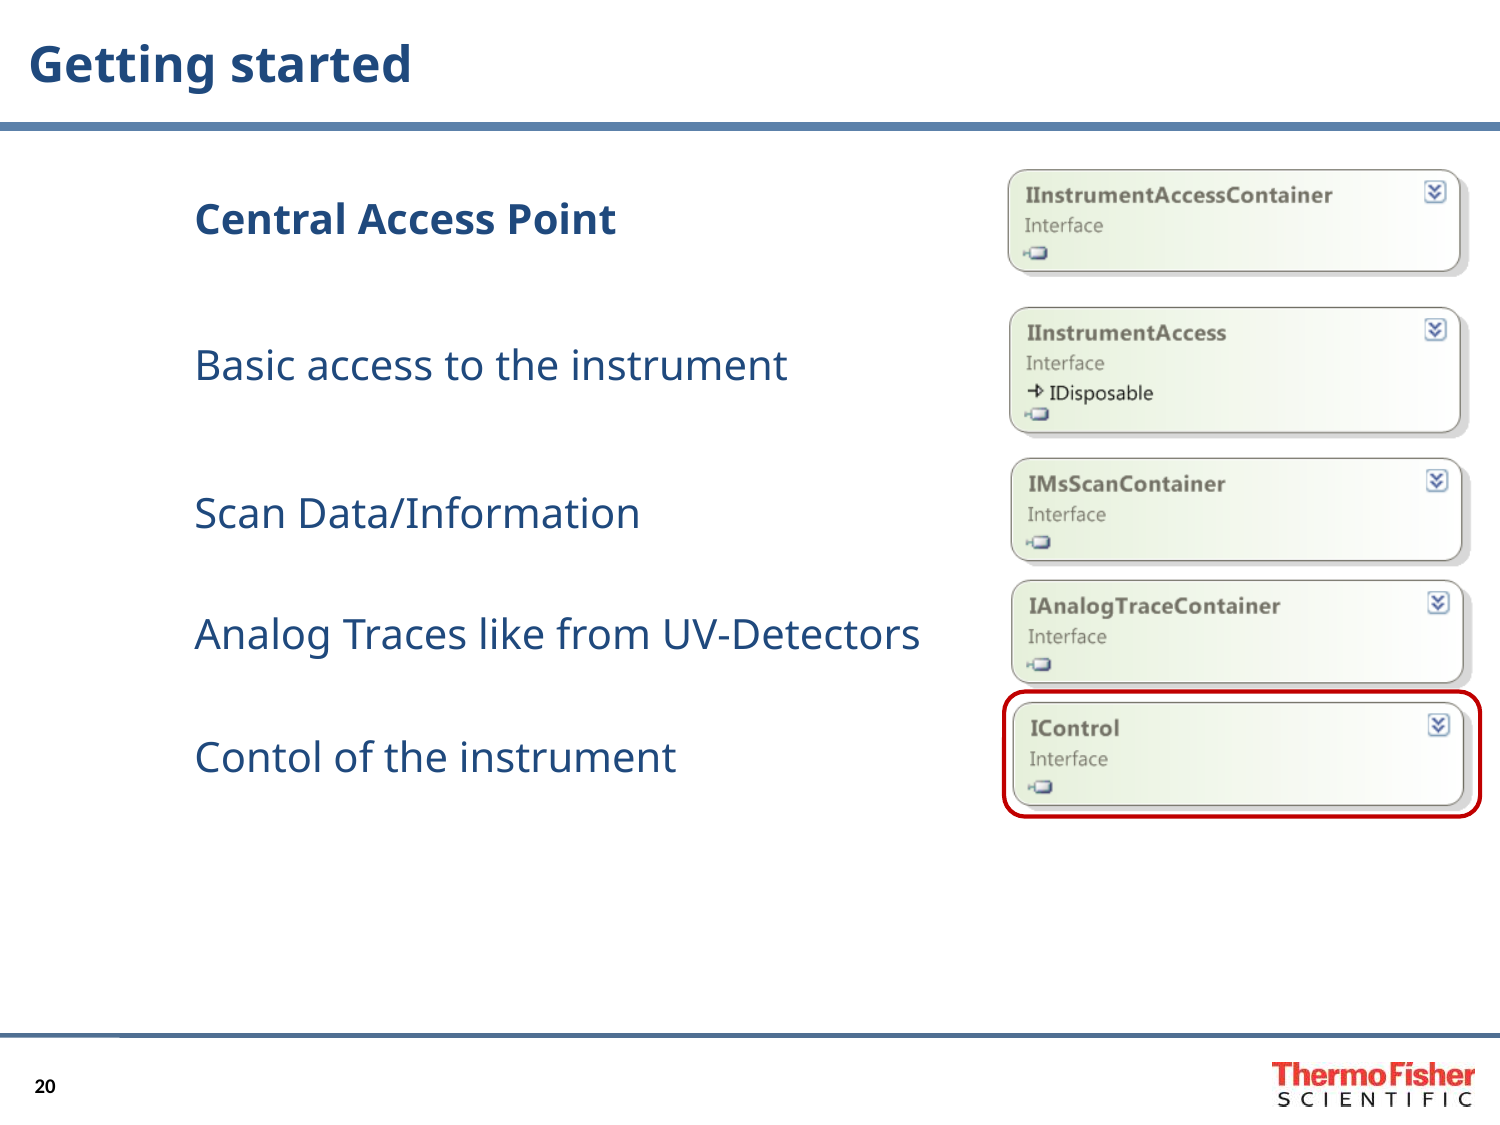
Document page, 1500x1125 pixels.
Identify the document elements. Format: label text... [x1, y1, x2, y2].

picture [1003, 302, 1477, 447]
picture [999, 158, 1472, 283]
picture [1000, 449, 1479, 695]
text_box Analog Traces like from UV-Detectors [179, 600, 975, 665]
text_box Scan Data/Information [179, 479, 875, 544]
text_box Contol of the instrument [179, 723, 875, 789]
picture [1272, 1062, 1475, 1107]
text_box Getting started [13, 24, 428, 100]
text_box Basic access to the instrument [179, 331, 975, 397]
picture [1008, 697, 1479, 815]
text_box Central Access Point [179, 185, 668, 251]
